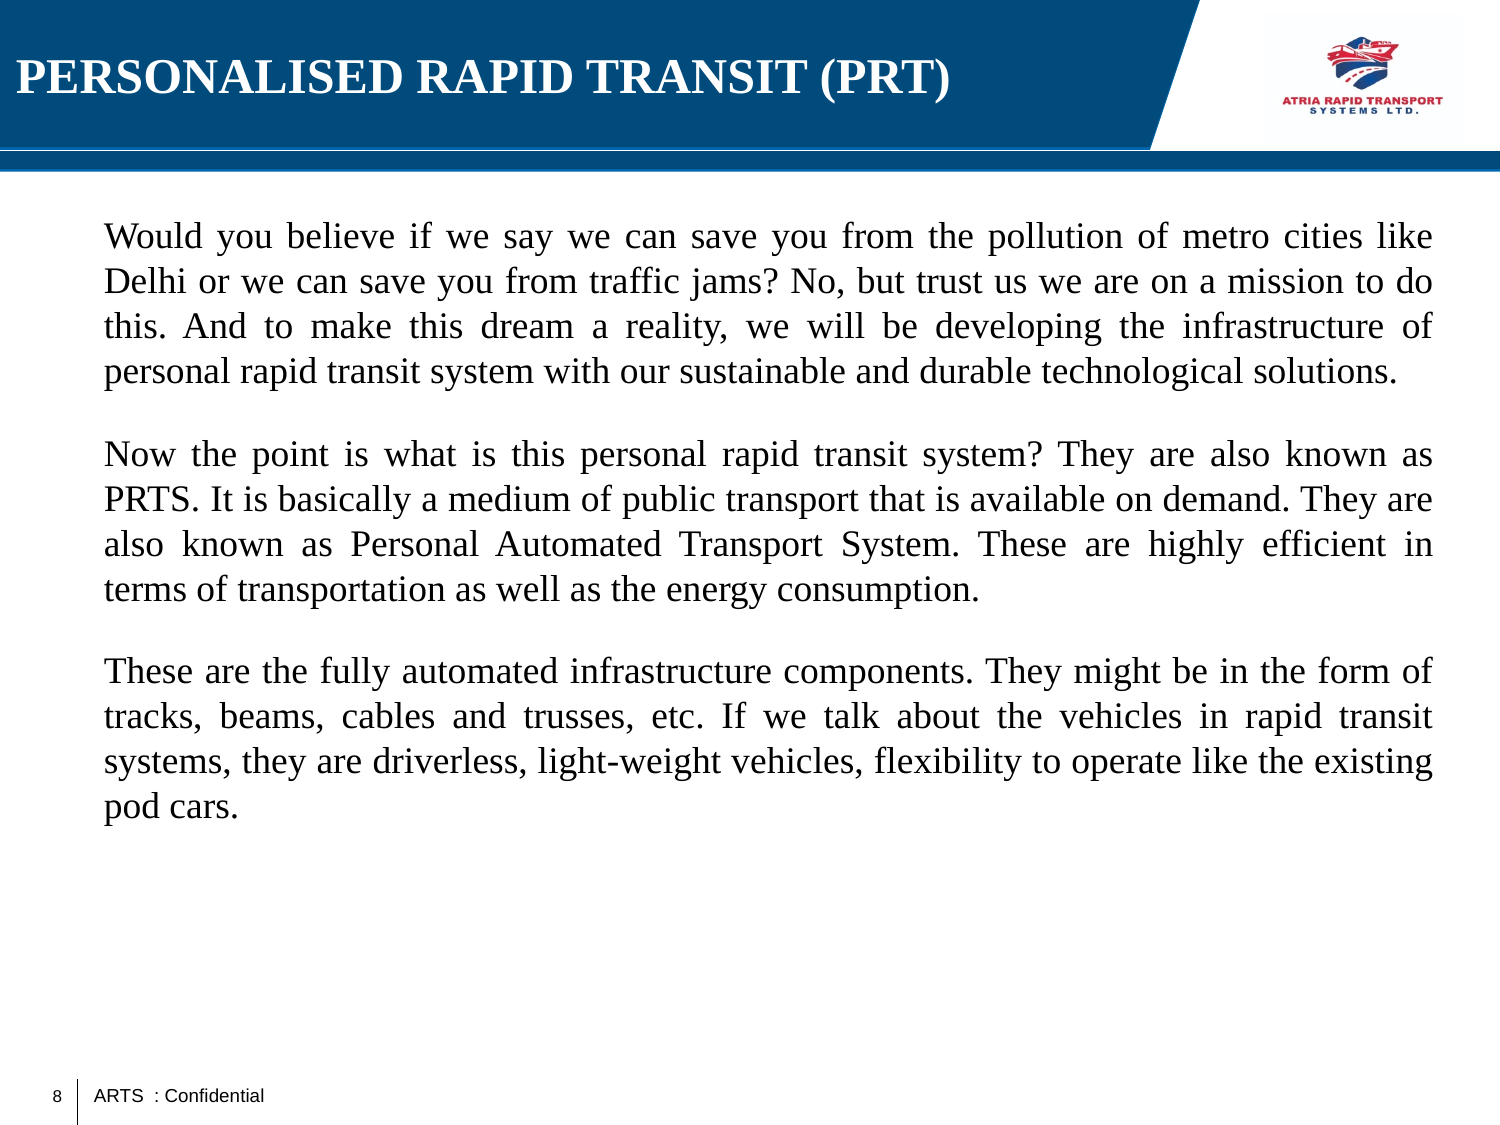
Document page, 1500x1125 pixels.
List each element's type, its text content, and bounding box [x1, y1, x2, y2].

picture [1263, 13, 1462, 142]
list Would you believe if we say we can save you from the pollution of metro cities like Delhi or we can save you from traffic jams? No, but trust us we are on a mission to do this. And to make this dream a reality, we will be developing the infrastructure of personal rapid transit system with our sustainable and durable technological solutions. Now the point is what is this personal rapid transit system? They are also known as PRTS. It is basically a medium of public transport that is available on demand. They are also known as Personal Automated Transport System. These are highly efficient in terms of transportation as well as the energy consumption. These are the fully automated infrastructure components. They might be in the form of tracks, beams, cables and trusses, etc. If we talk about the vehicles in rapid transit systems, they are driverless, light-weight vehicles, flexibility to operate like the existing pod cars. [50, 203, 1450, 954]
title PERSONALISED RAPID TRANSIT (PRT) [1, 0, 1155, 148]
